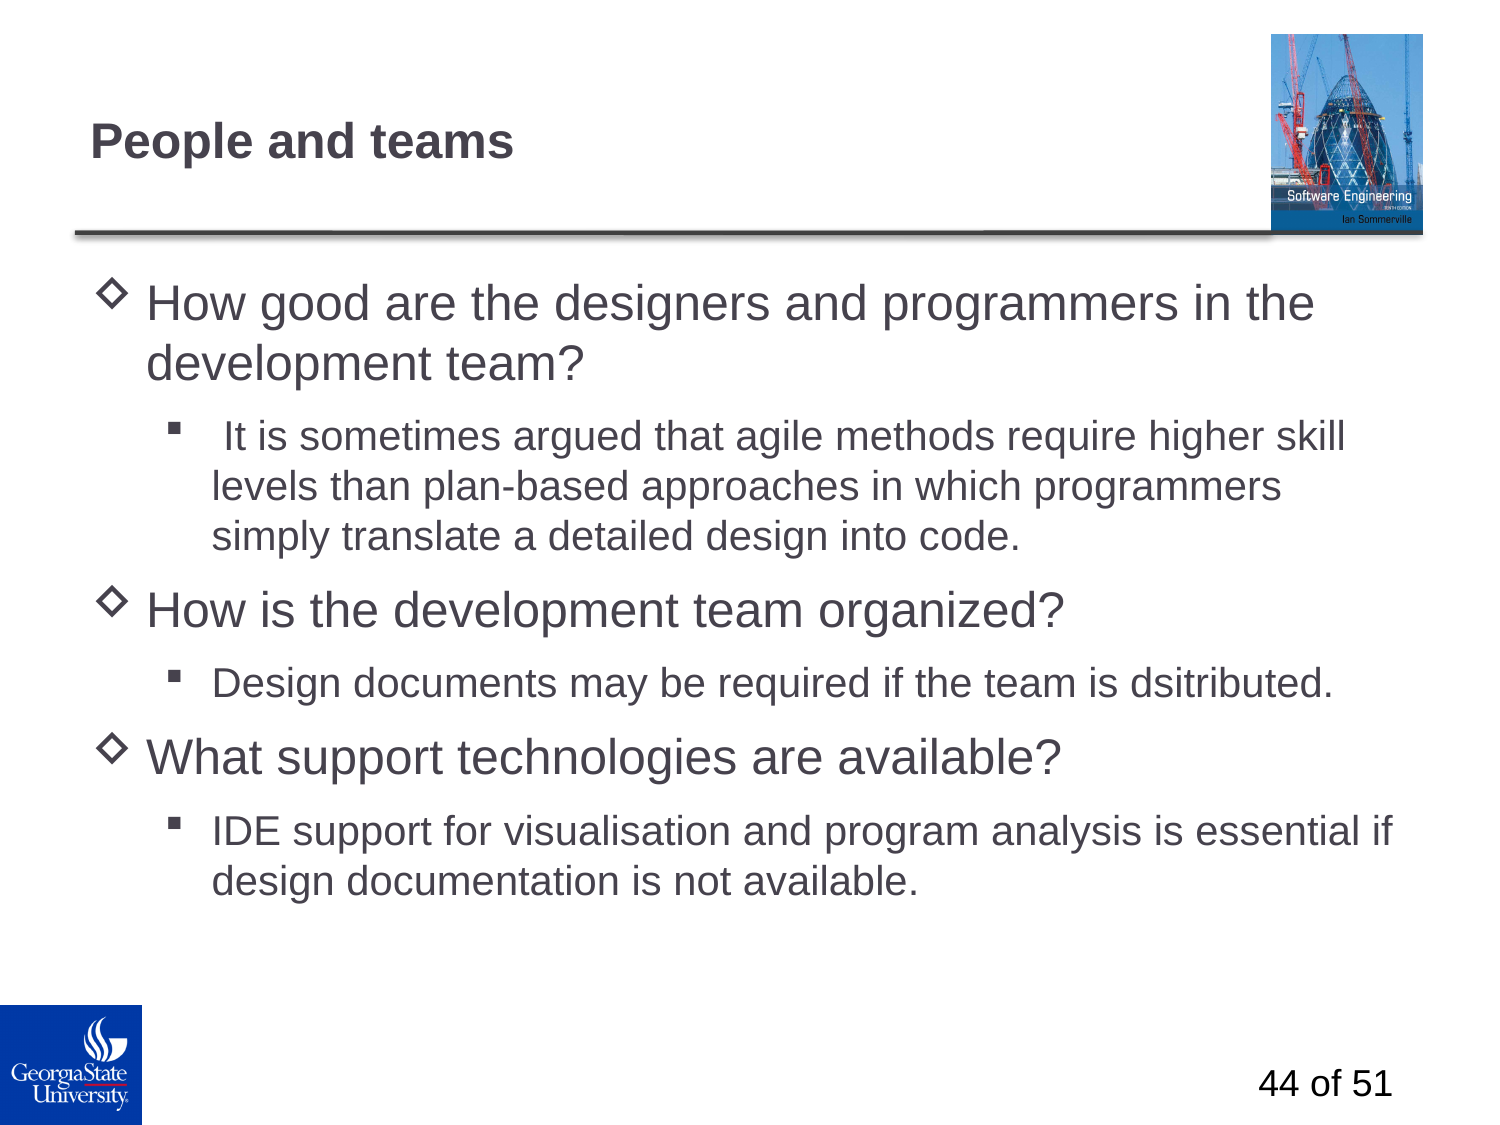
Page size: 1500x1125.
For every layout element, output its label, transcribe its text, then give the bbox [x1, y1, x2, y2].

picture [0, 1005, 142, 1125]
picture [1271, 34, 1423, 230]
title People and teams [74, 44, 1272, 233]
list How good are the designers and programmers in the development team? It is sometimes argued that agile methods require higher skill levels than plan-based approaches in which programmers simply translate a detailed design into code. How is the development team organized? Design documents may be required if the team is dsitributed. What support technologies are available? IDE support for visualisation and program analysis is essential if design documentation is not available. [75, 262, 1425, 1005]
